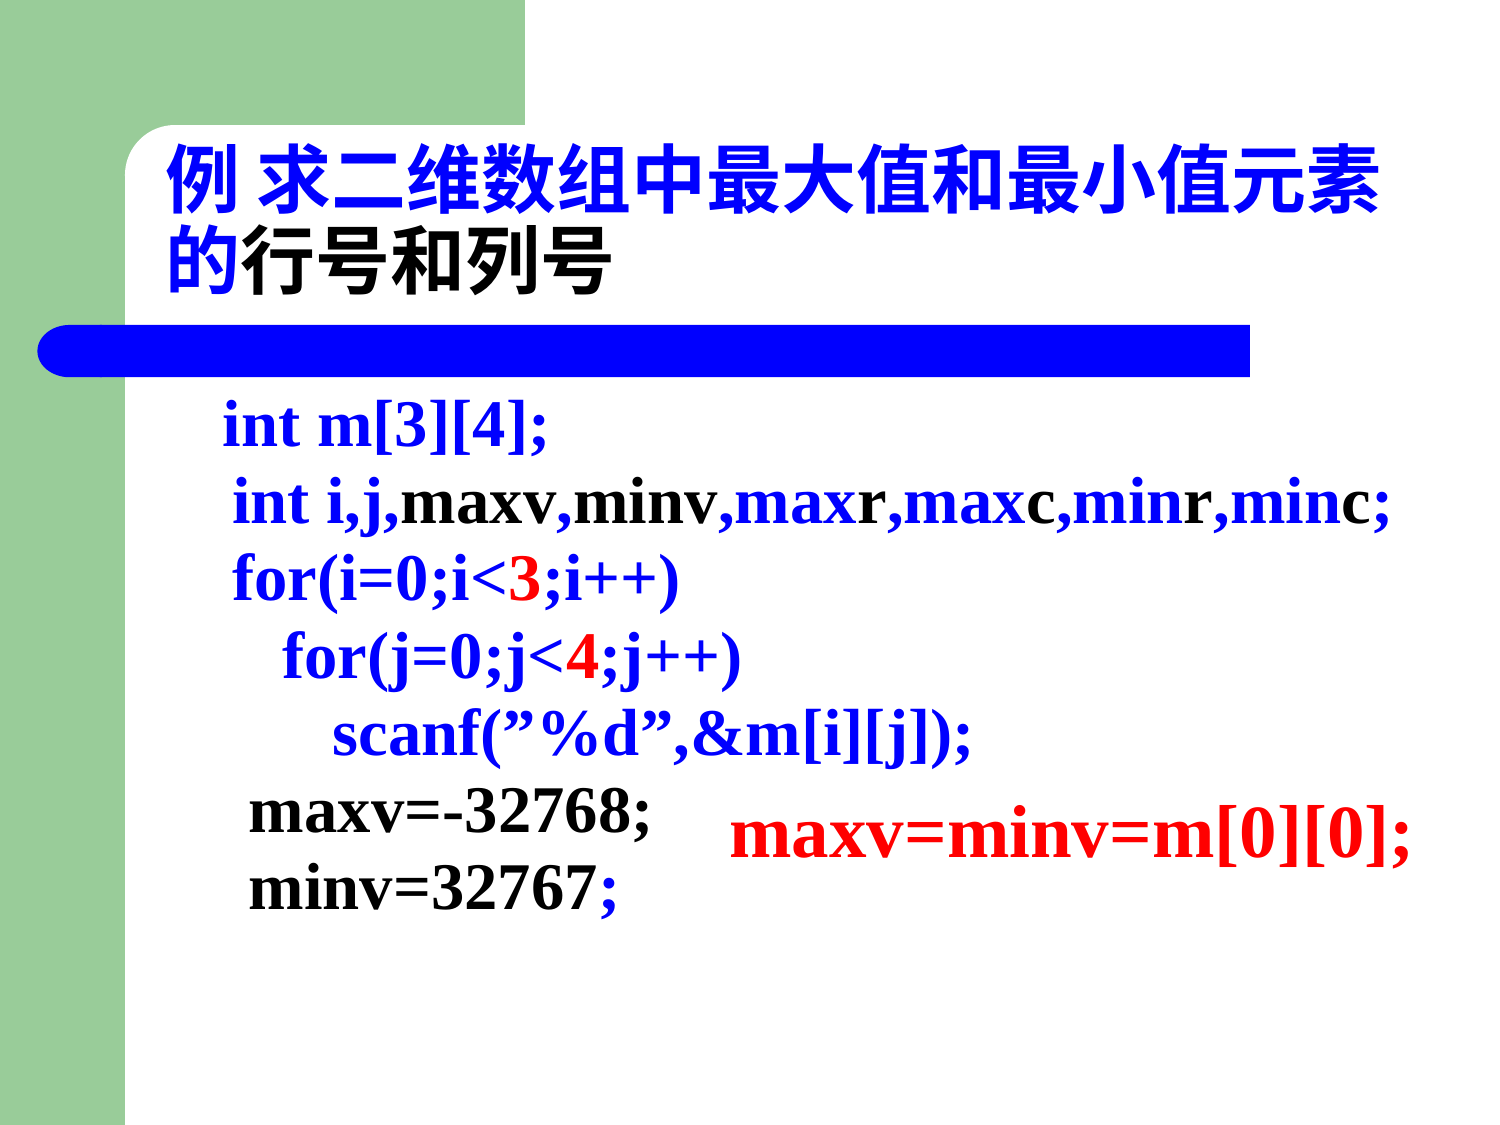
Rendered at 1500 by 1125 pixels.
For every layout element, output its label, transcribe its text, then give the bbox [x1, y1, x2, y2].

list int m[3][4]; int i,j,maxv,minv,maxr,maxc,minr,minc; for(i=0;i<3;i++) for(j=0;j<4;j++) scanf(”%d”,&m[i][j]); maxv=-32768; minv=32767; [149, 387, 1463, 1001]
text_box maxv=minv=m[0][0]; [714, 774, 1436, 941]
title 例 求二维数组中最大值和最小值元素的行号和列号 [149, 124, 1463, 313]
